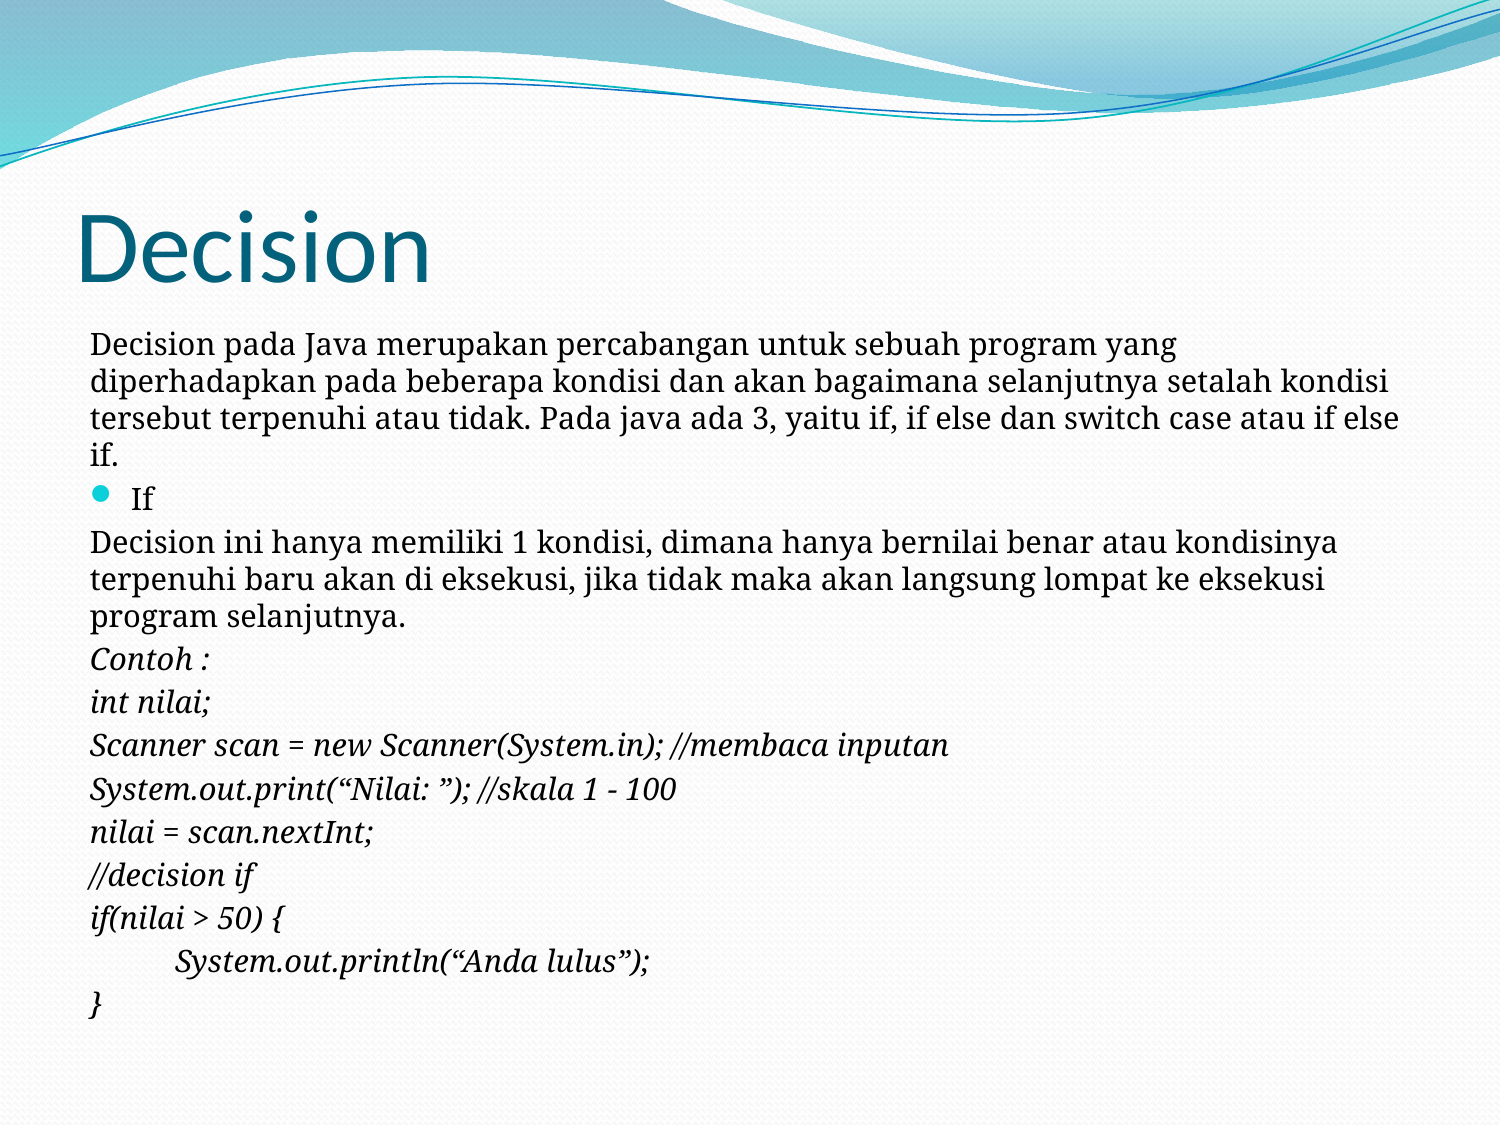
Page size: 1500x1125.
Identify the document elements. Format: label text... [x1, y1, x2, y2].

list Decision pada Java merupakan percabangan untuk sebuah program yang diperhadapkan pada beberapa kondisi dan akan bagaimana selanjutnya setalah kondisi tersebut terpenuhi atau tidak. Pada java ada 3, yaitu if, if else dan switch case atau if else if. If Decision ini hanya memiliki 1 kondisi, dimana hanya bernilai benar atau kondisinya terpenuhi baru akan di eksekusi, jika tidak maka akan langsung lompat ke eksekusi program selanjutnya. Contoh : int nilai; Scanner scan = new Scanner(System.in); //membaca inputan System.out.print(“Nilai: ”); //skala 1 - 100 nilai = scan.nextInt; //decision if if(nilai > 50) { System.out.println(“Anda lulus”); } [75, 317, 1425, 1038]
title Decision [75, 115, 1425, 303]
